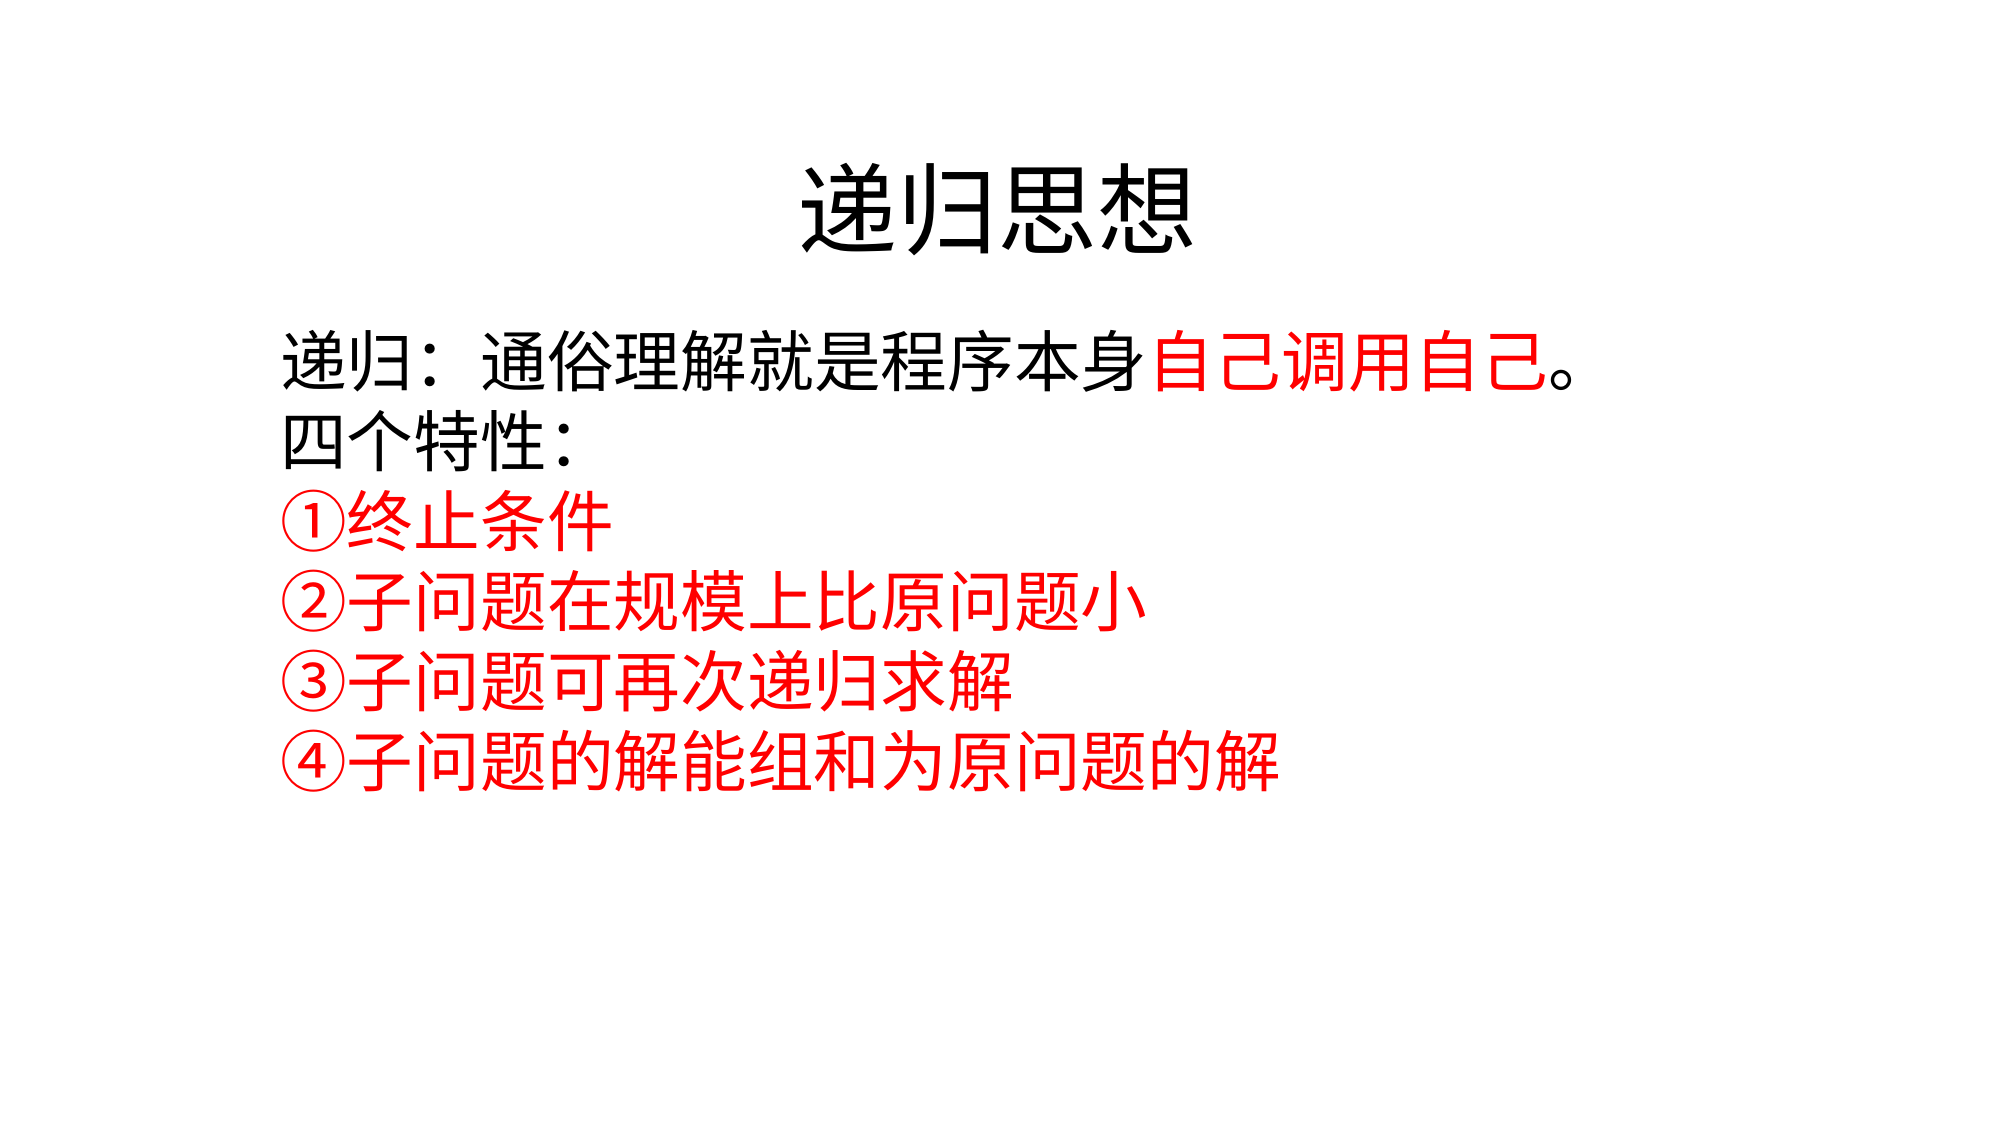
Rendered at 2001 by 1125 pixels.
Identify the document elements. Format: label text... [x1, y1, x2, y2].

text_box 递归思想 [380, 139, 1615, 275]
text_box 递归：通俗理解就是程序本身自己调用自己。 四个特性： 终止条件 子问题在规模上比原问题小 子问题可再次递归求解 子问题的解能组和为原问题的解 [265, 312, 1630, 807]
